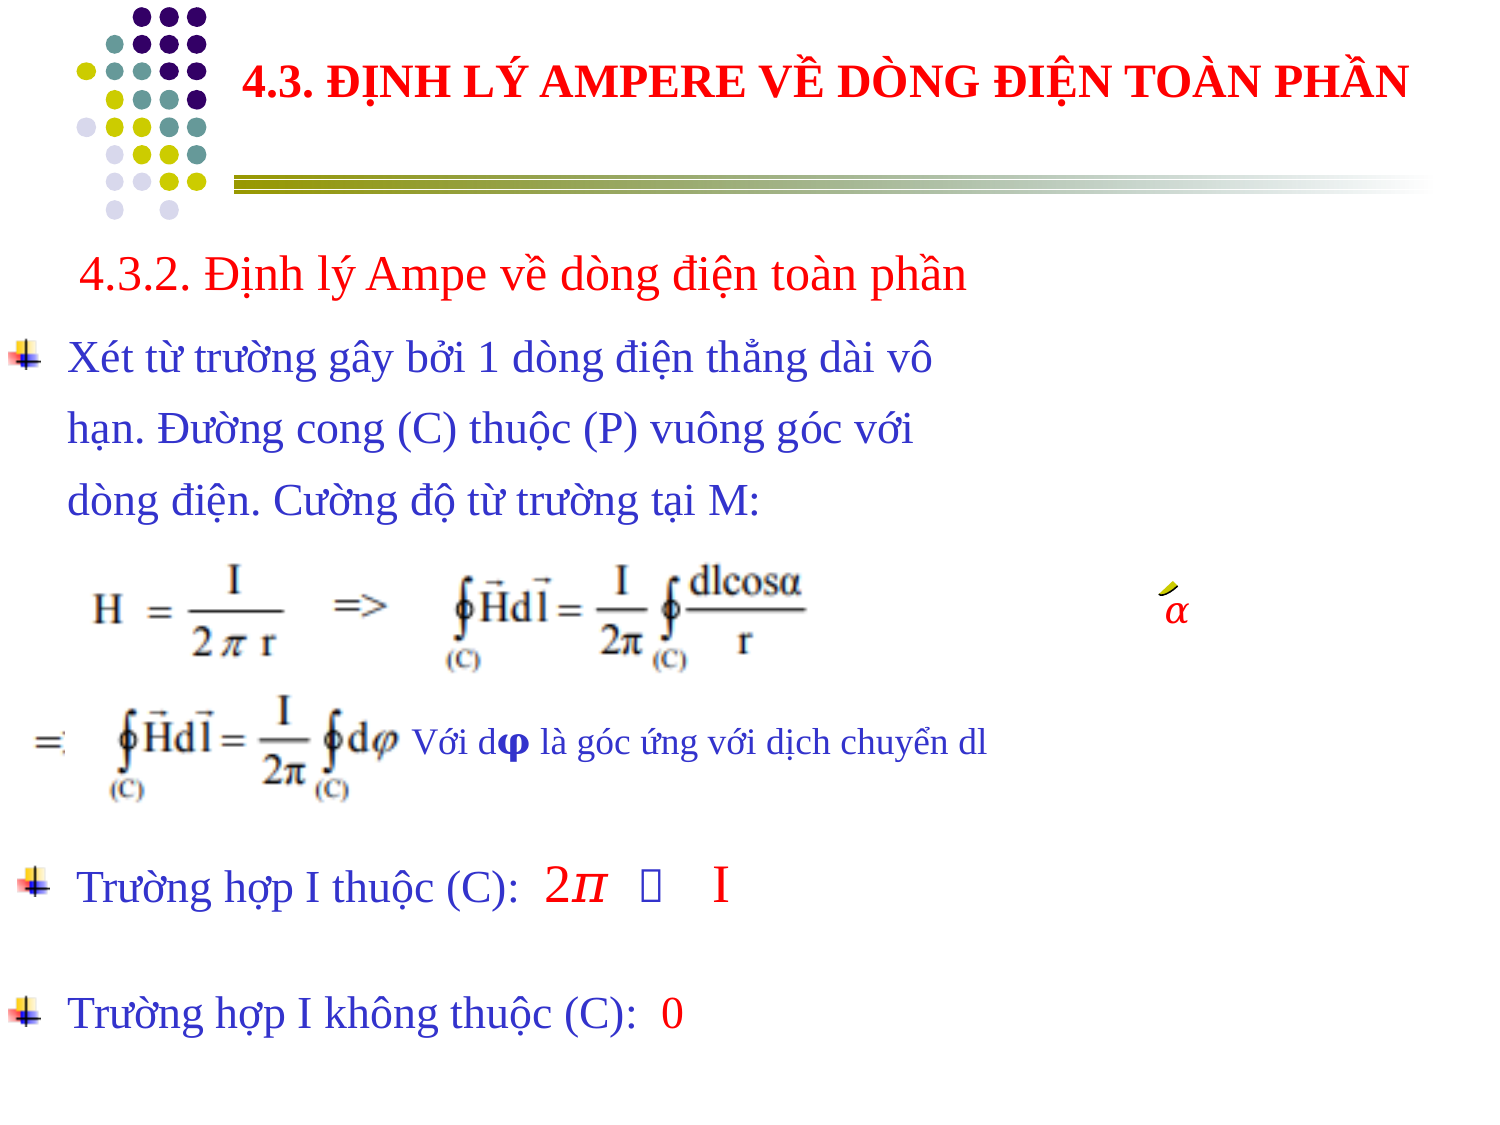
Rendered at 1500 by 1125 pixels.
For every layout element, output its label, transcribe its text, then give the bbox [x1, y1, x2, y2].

picture [8, 994, 41, 1027]
text_box Xét từ trường gây bởi 1 dòng điện thẳng dài vô hạn. Đường cong (C) thuộc (P) vuông góc với dòng điện. Cường độ từ trường tại M: [0, 302, 975, 603]
text_box 4.3.2. Định lý Ampe về dòng điện toàn phần [64, 172, 1353, 327]
text_box [1158, 580, 1178, 596]
picture [8, 337, 41, 370]
picture [27, 545, 850, 816]
text_box Với d𝛗 là góc ứng với dịch chuyển dl [432, 709, 1003, 770]
text_box 𝛼 [1140, 565, 1209, 639]
text_box 4.3. ĐỊNH LÝ AMPERE VỀ DÒNG ĐIỆN TOÀN PHẦN [227, 42, 1500, 115]
picture [17, 864, 50, 897]
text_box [234, 175, 1435, 194]
